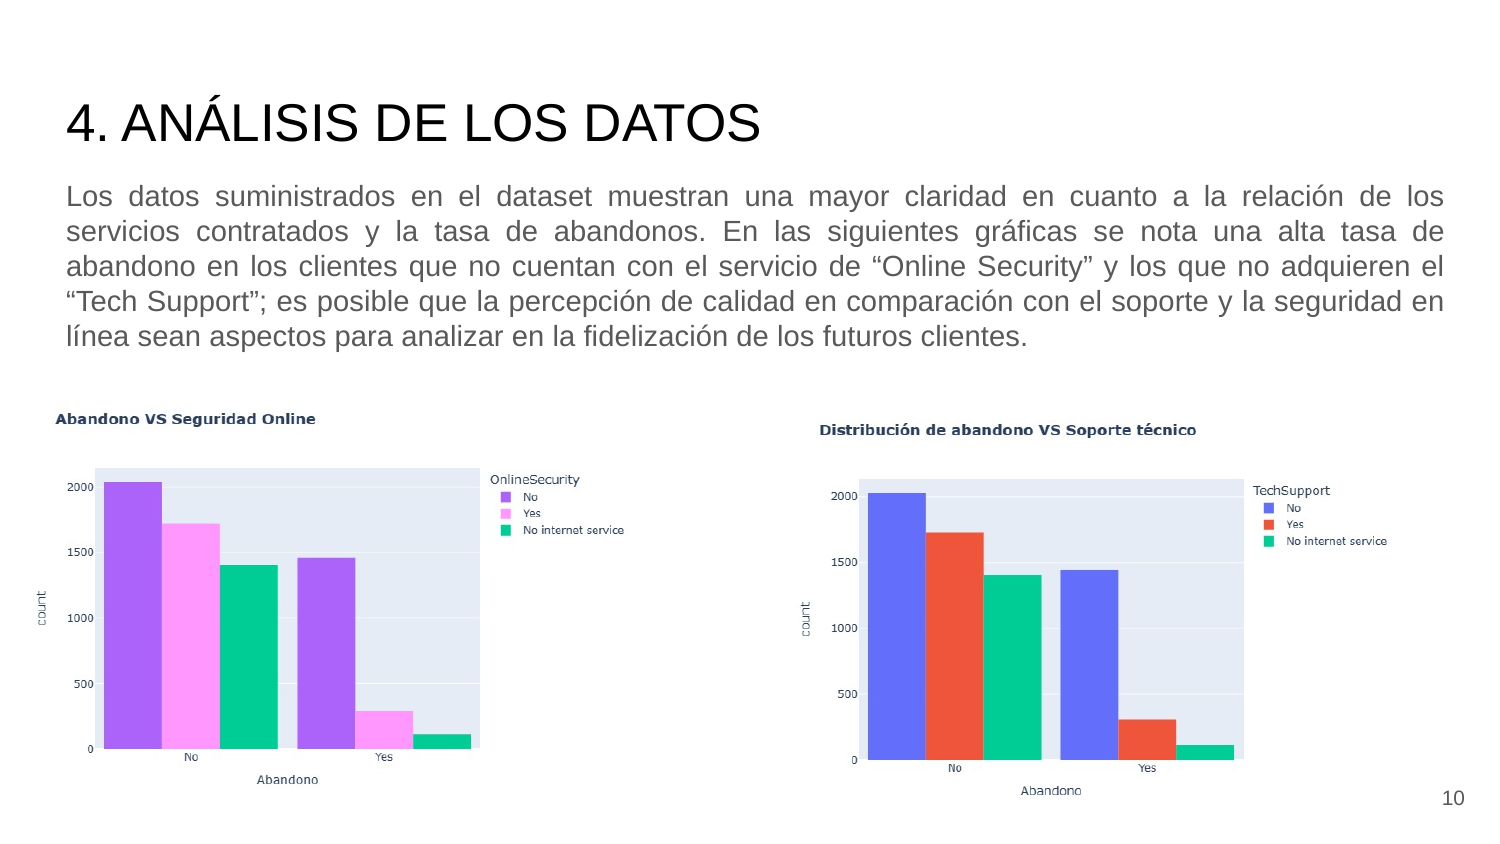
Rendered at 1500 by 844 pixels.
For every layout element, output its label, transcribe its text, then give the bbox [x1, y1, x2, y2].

picture [787, 390, 1402, 830]
title 4. ANÁLISIS DE LOS DATOS [51, 72, 1449, 162]
picture [24, 380, 639, 819]
slide_number ‹#› [1406, 764, 1480, 830]
text_box Los datos suministrados en el dataset muestran una mayor claridad en cuanto a la relación de los servicios contratados y la tasa de abandonos. En las siguientes gráficas se nota una alta tasa de abandono en los clientes que no cuentan con el servicio de “Online Security” y los que no adquieren el “Tech Support”; es posible que la percepción de calidad en comparación con el soporte y la seguridad en línea sean aspectos para analizar en la fidelización de los futuros clientes. [51, 162, 1462, 356]
